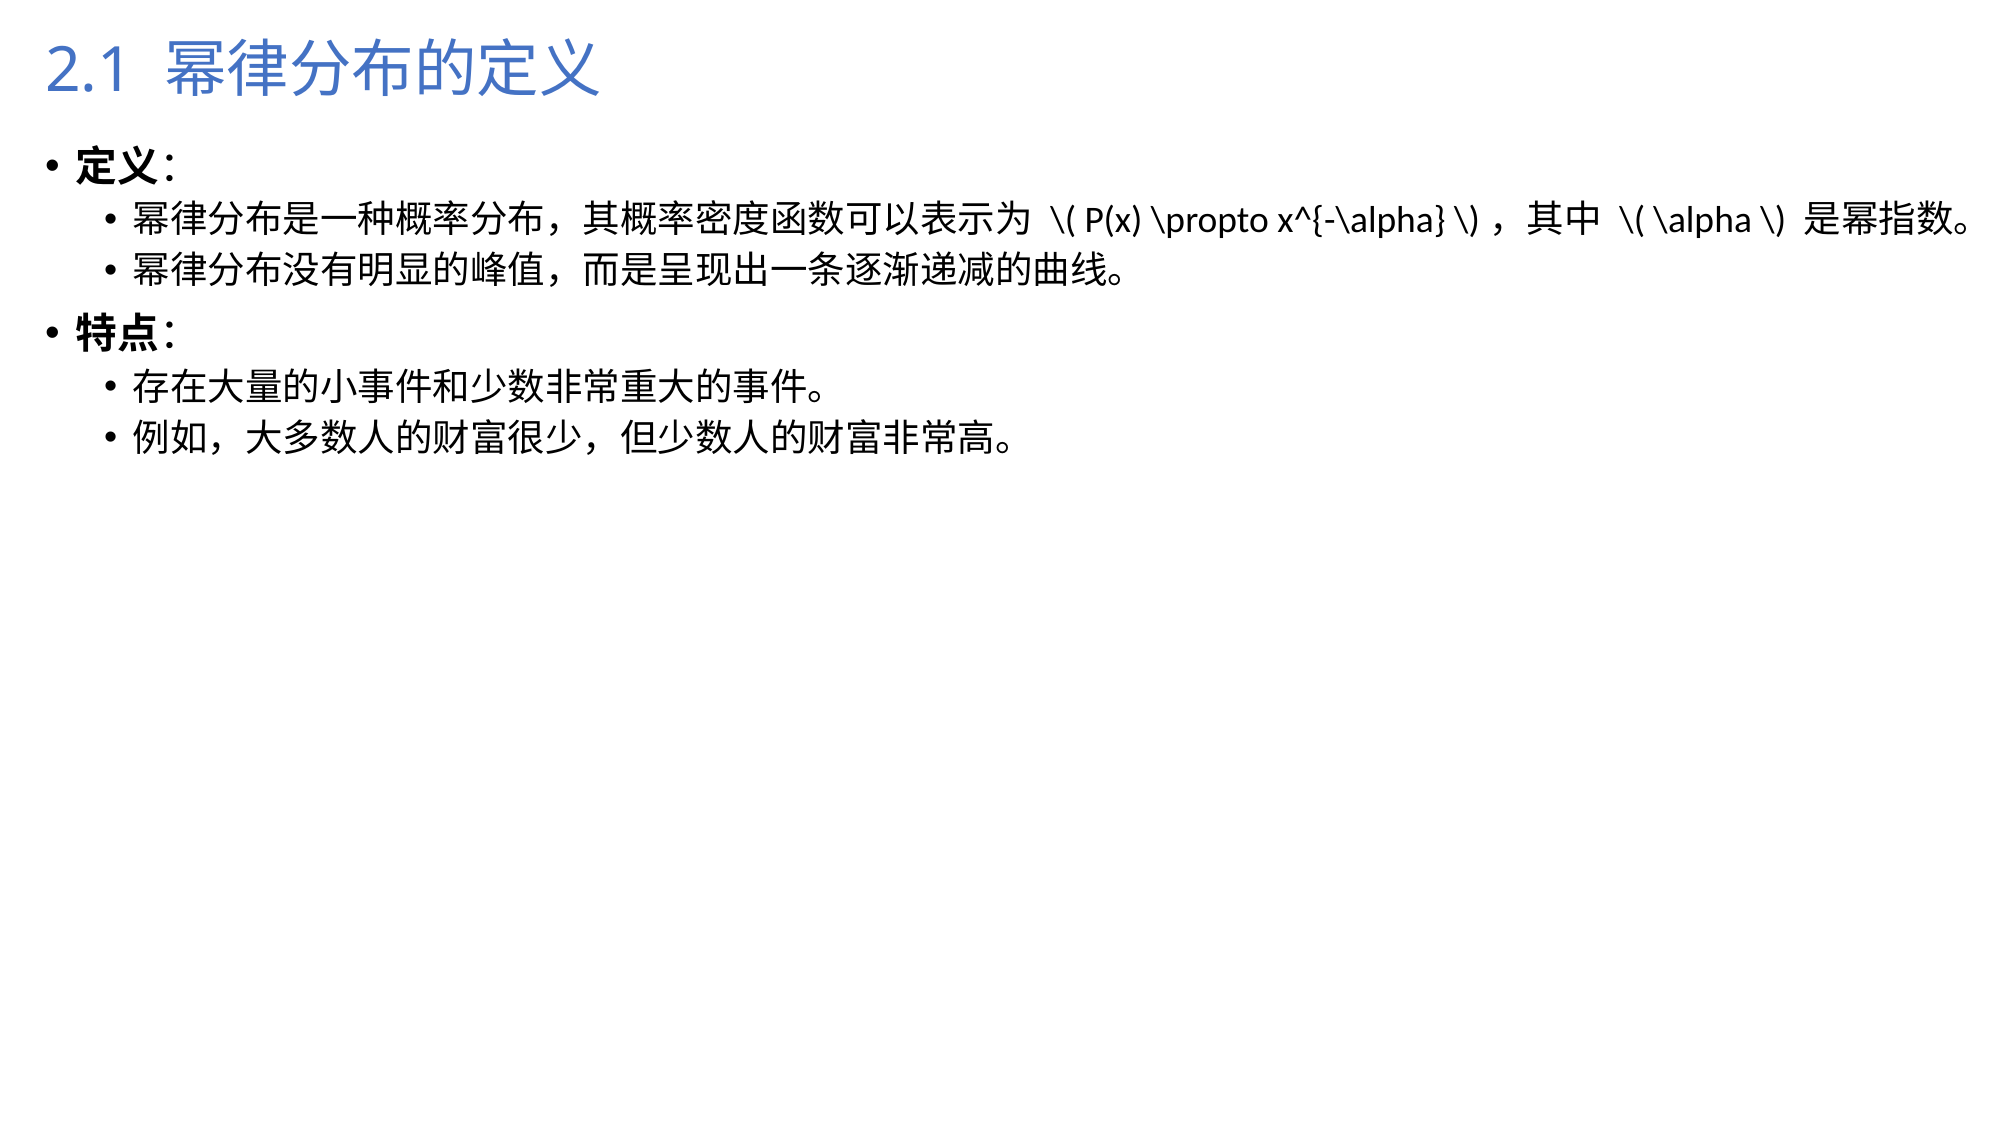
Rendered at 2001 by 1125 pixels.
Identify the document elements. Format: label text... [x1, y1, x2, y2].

list 定义： 幂律分布是一种概率分布，其概率密度函数可以表示为 \( P(x) \propto x^{-\alpha} \)，其中 \( \alpha \) 是幂指数。 幂律分布没有明显的峰值，而是呈现出一条逐渐递减的曲线。 特点： 存在大量的小事件和少数非常重大的事件。 例如，大多数人的财富很少，但少数人的财富非常高。 [30, 137, 1970, 1065]
title 2.1 幂律分布的定义 [30, 29, 1970, 93]
